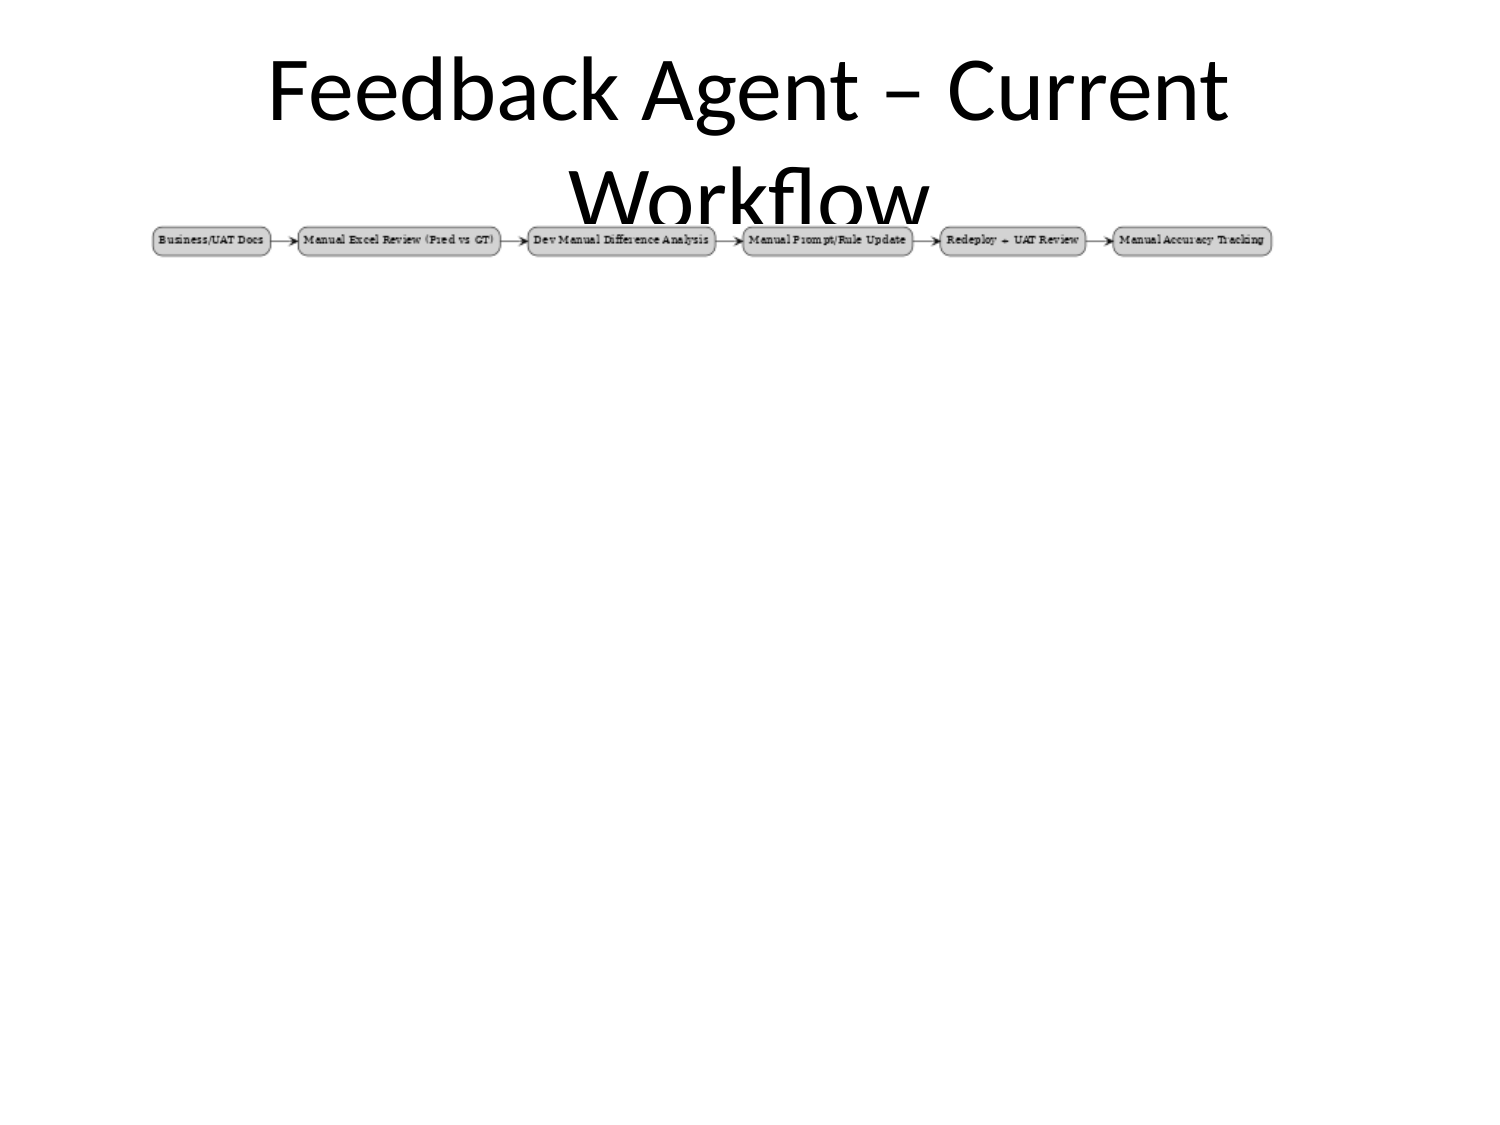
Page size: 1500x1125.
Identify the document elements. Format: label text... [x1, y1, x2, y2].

picture [149, 224, 1276, 259]
title Feedback Agent – Current Workflow [75, 45, 1425, 233]
